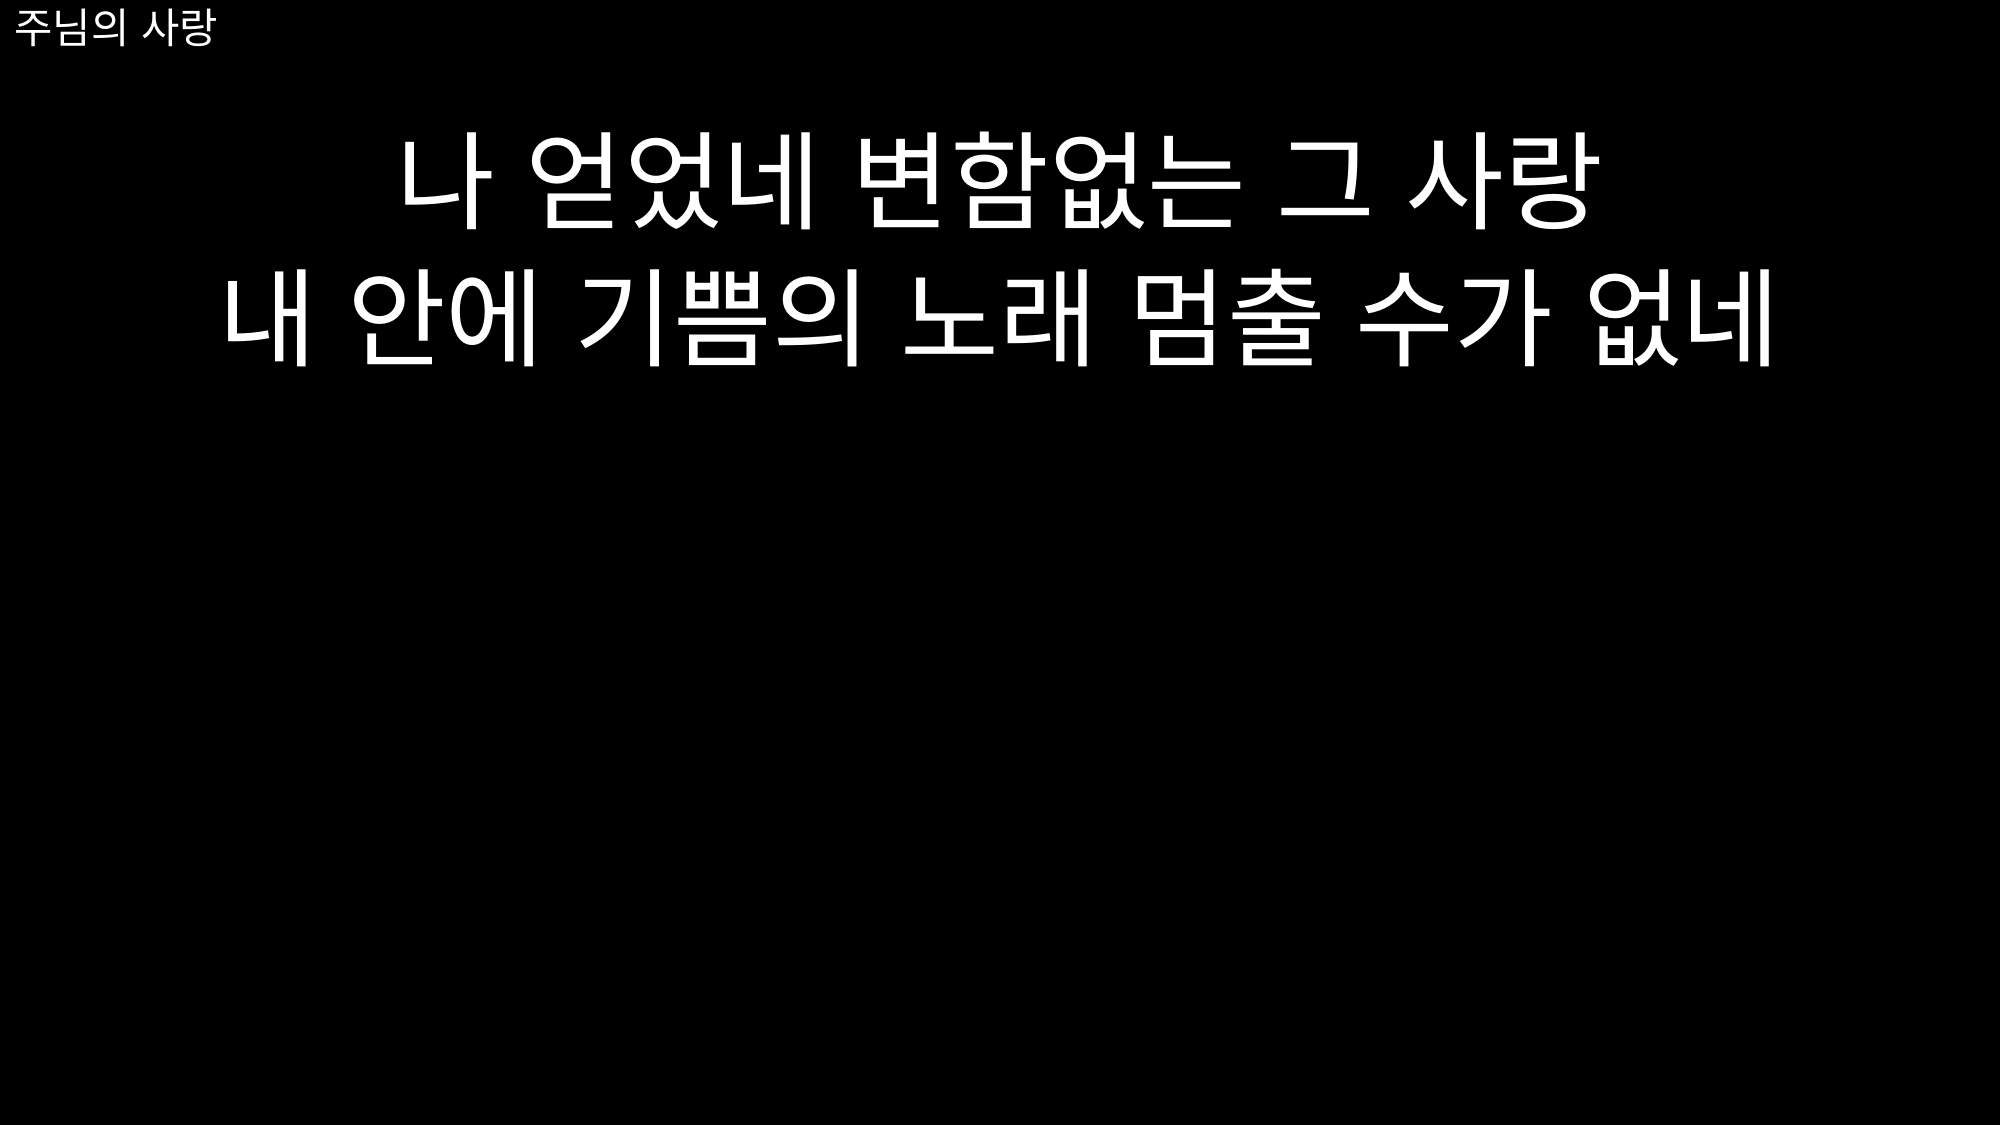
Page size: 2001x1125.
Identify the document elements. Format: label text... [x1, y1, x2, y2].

subtitle 나 얻었네 변함없는 그 사랑 내 안에 기쁨의 노래 멈출 수가 없네 [0, 3, 2000, 781]
